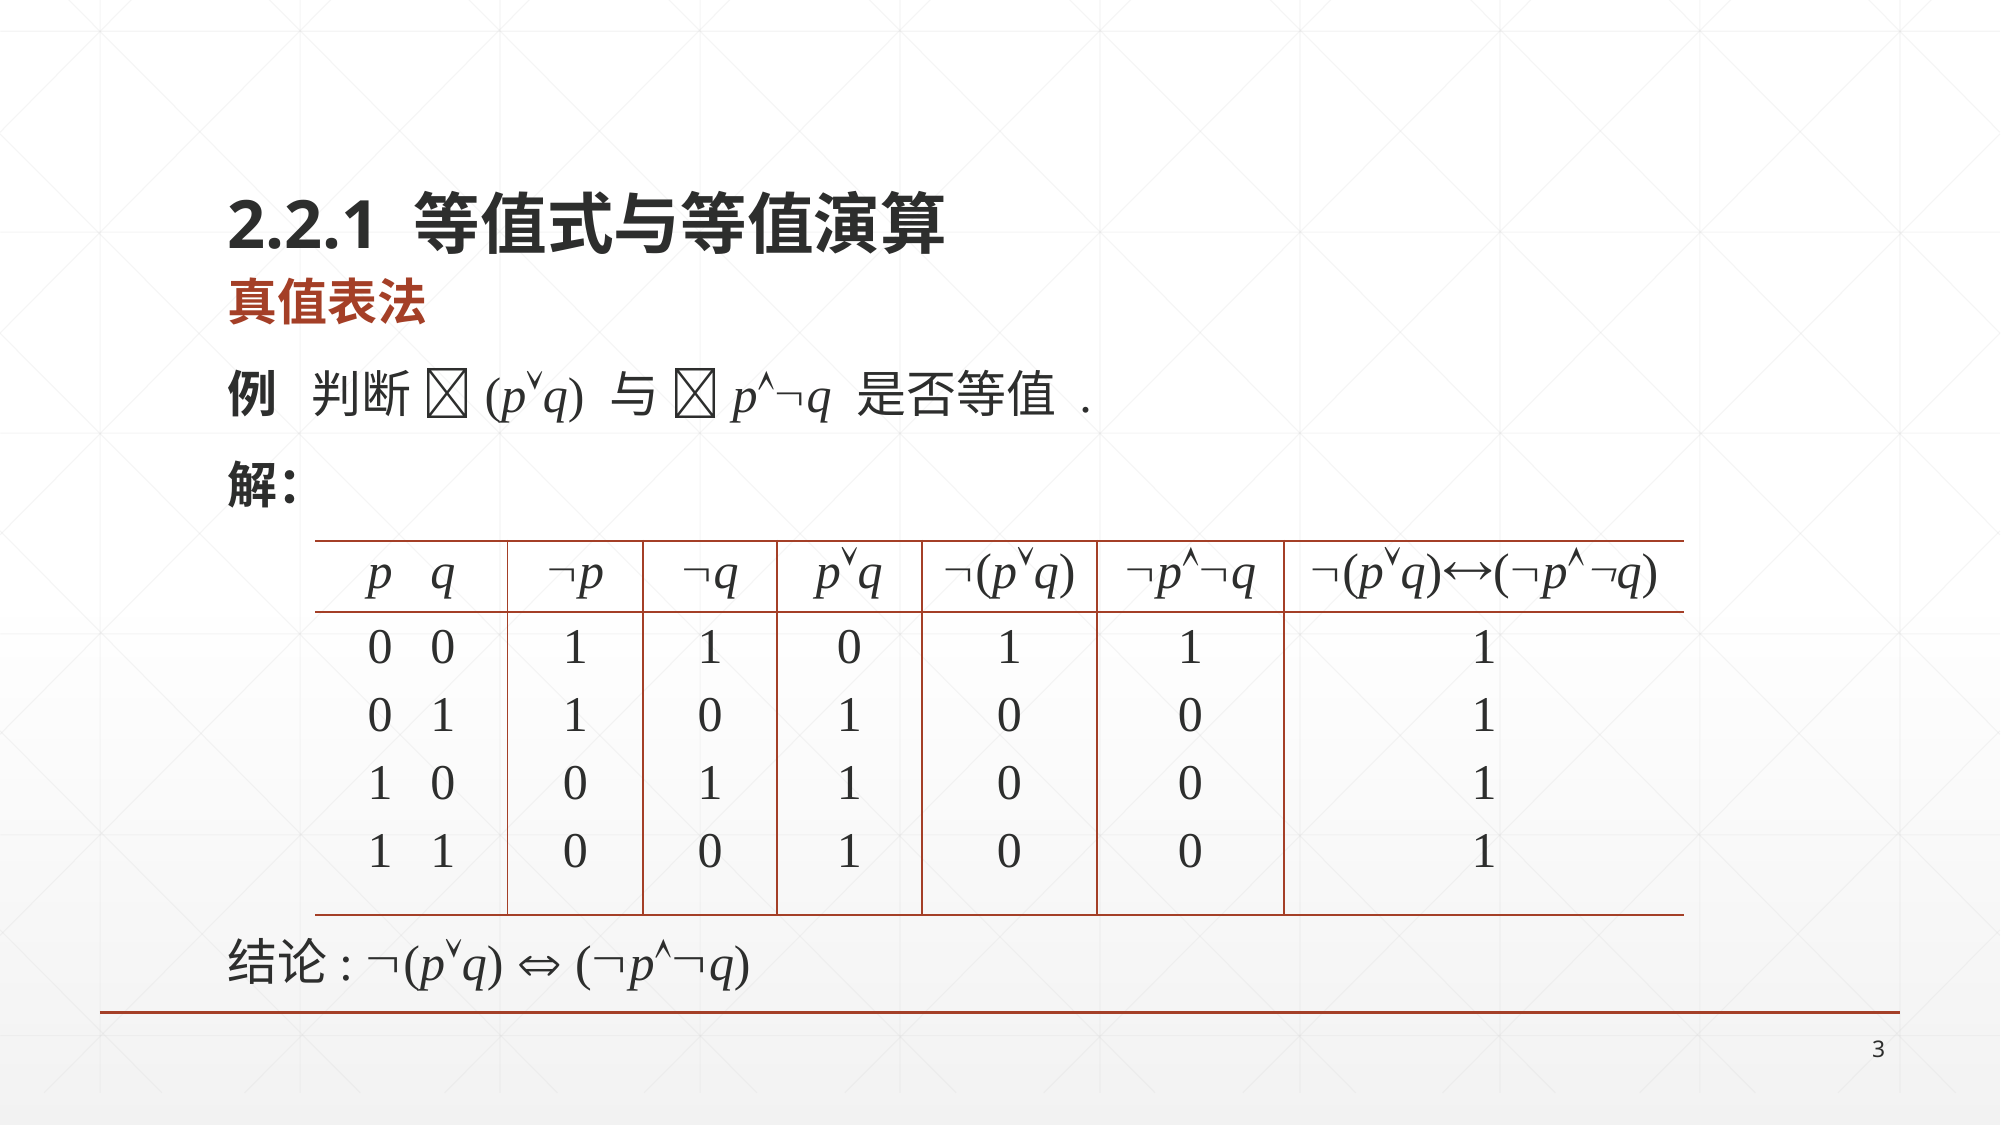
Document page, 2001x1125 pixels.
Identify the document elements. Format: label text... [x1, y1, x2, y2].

table_cell 1 1 0 0 [508, 613, 642, 914]
table_cell 1 1 1 1 [1285, 613, 1684, 914]
table_header q [644, 542, 776, 611]
table_cell 1 0 0 0 [1098, 613, 1283, 914]
table_cell 0 0 0 1 1 0 1 1 [315, 613, 507, 914]
table_header pq [1098, 542, 1283, 611]
text_box 2.2.1 等值式与等值演算 [212, 82, 1788, 271]
table_header (pq)(pq) [1285, 542, 1684, 611]
list 真值表法 例 判断 (pq) 与 pq 是否等值 . 解： [212, 271, 1788, 510]
table_cell 1 0 0 0 [923, 613, 1096, 914]
table_header p [508, 542, 642, 611]
table_header pq [778, 542, 921, 611]
table_header (pq) [923, 542, 1096, 611]
text_box 结论: (pq)  (pq) [212, 914, 1788, 1000]
slide_number 3 [1749, 1031, 1901, 1069]
table_cell 0 1 1 1 [778, 613, 921, 914]
table_header p q [315, 542, 507, 611]
table_cell 1 0 1 0 [644, 613, 776, 914]
